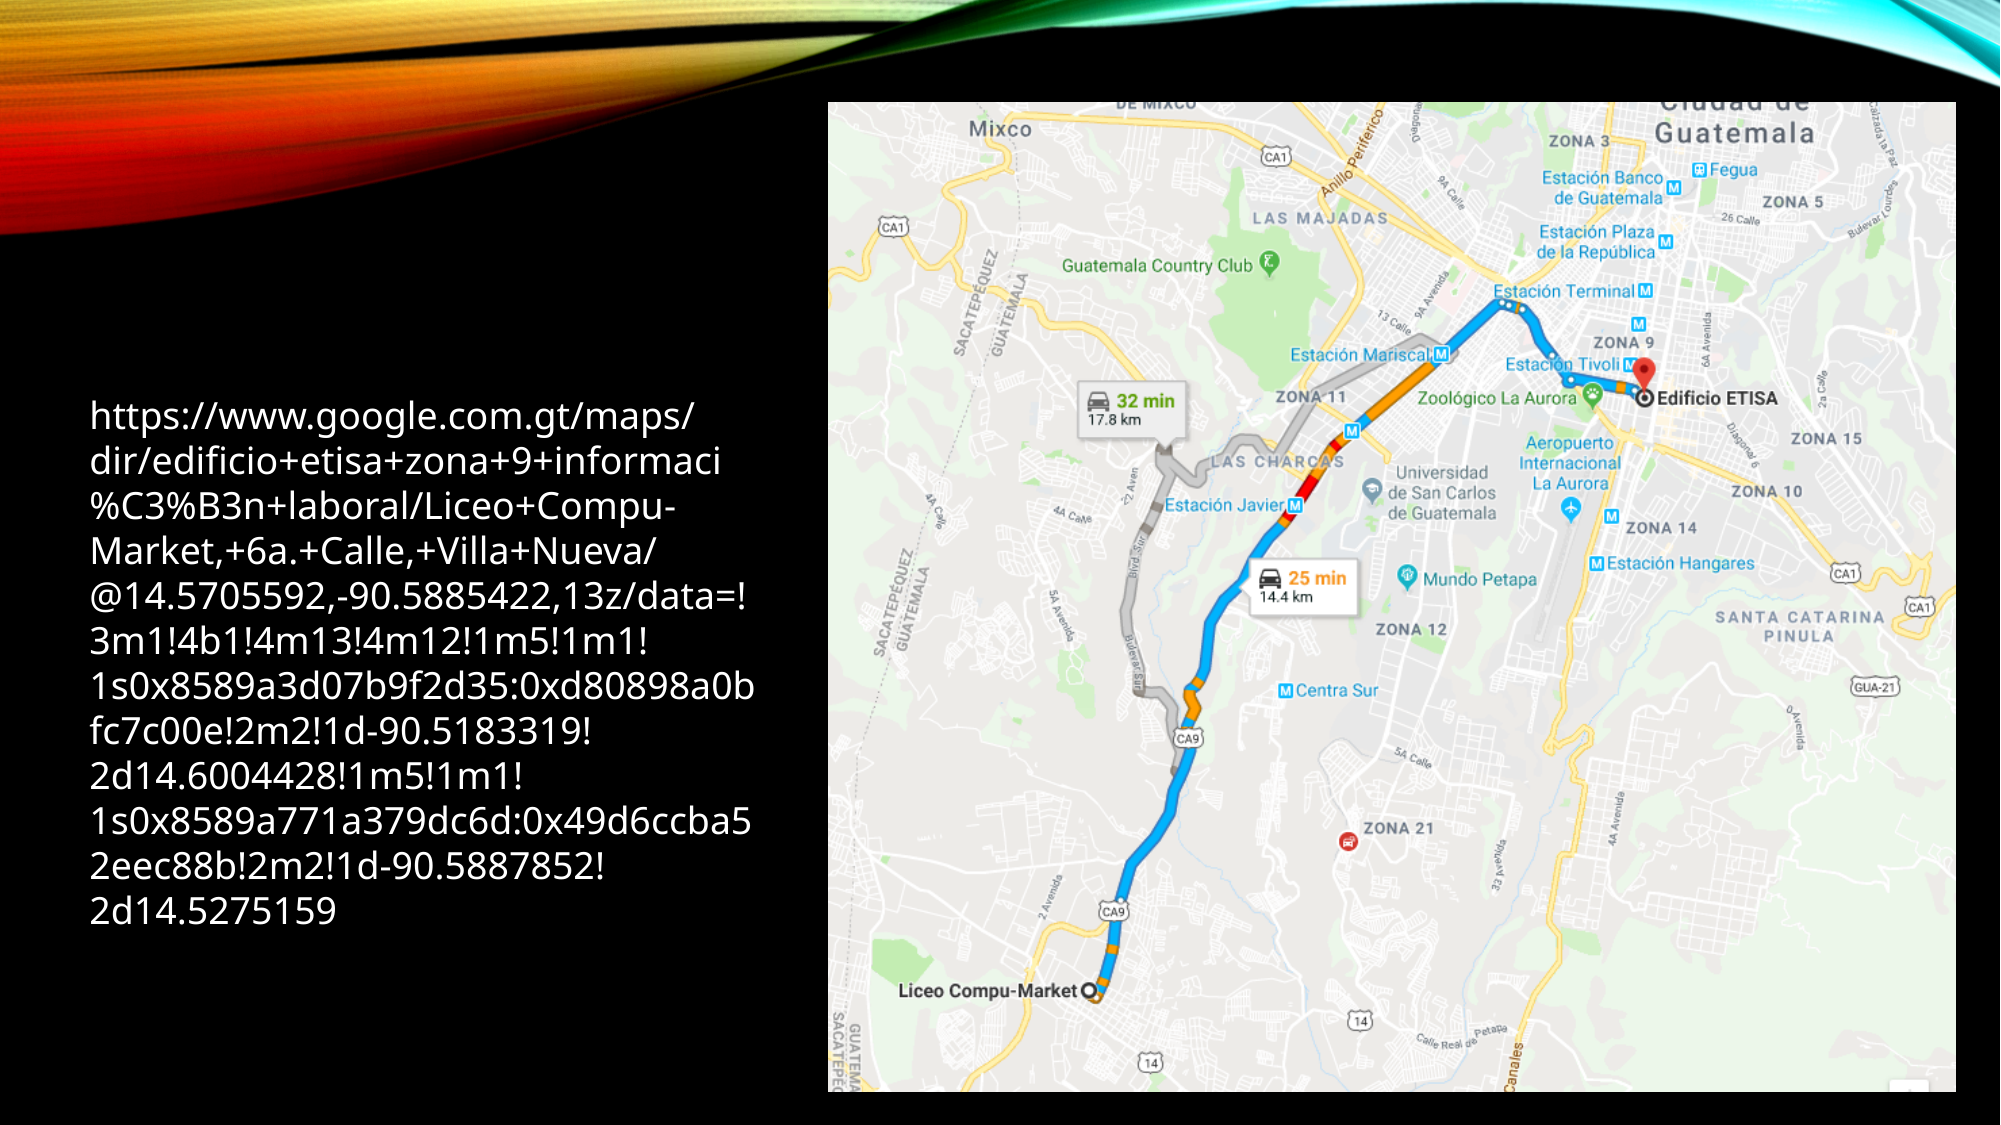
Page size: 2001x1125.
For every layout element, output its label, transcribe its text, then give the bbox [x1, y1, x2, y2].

text_box https://www.google.com.gt/maps/dir/edificio+etisa+zona+9+informaci%C3%B3n+laboral/Liceo+Compu-Market,+6a.+Calle,+Villa+Nueva/@14.5705592,-90.5885422,13z/data=!3m1!4b1!4m13!4m12!1m5!1m1!1s0x8589a3d07b9f2d35:0xd80898a0bfc7c00e!2m2!1d-90.5183319!2d14.6004428!1m5!1m1!1s0x8589a771a379dc6d:0x49d6ccba52eec88b!2m2!1d-90.5887852!2d14.5275159 [74, 384, 775, 940]
picture [0, 0, 2000, 1092]
